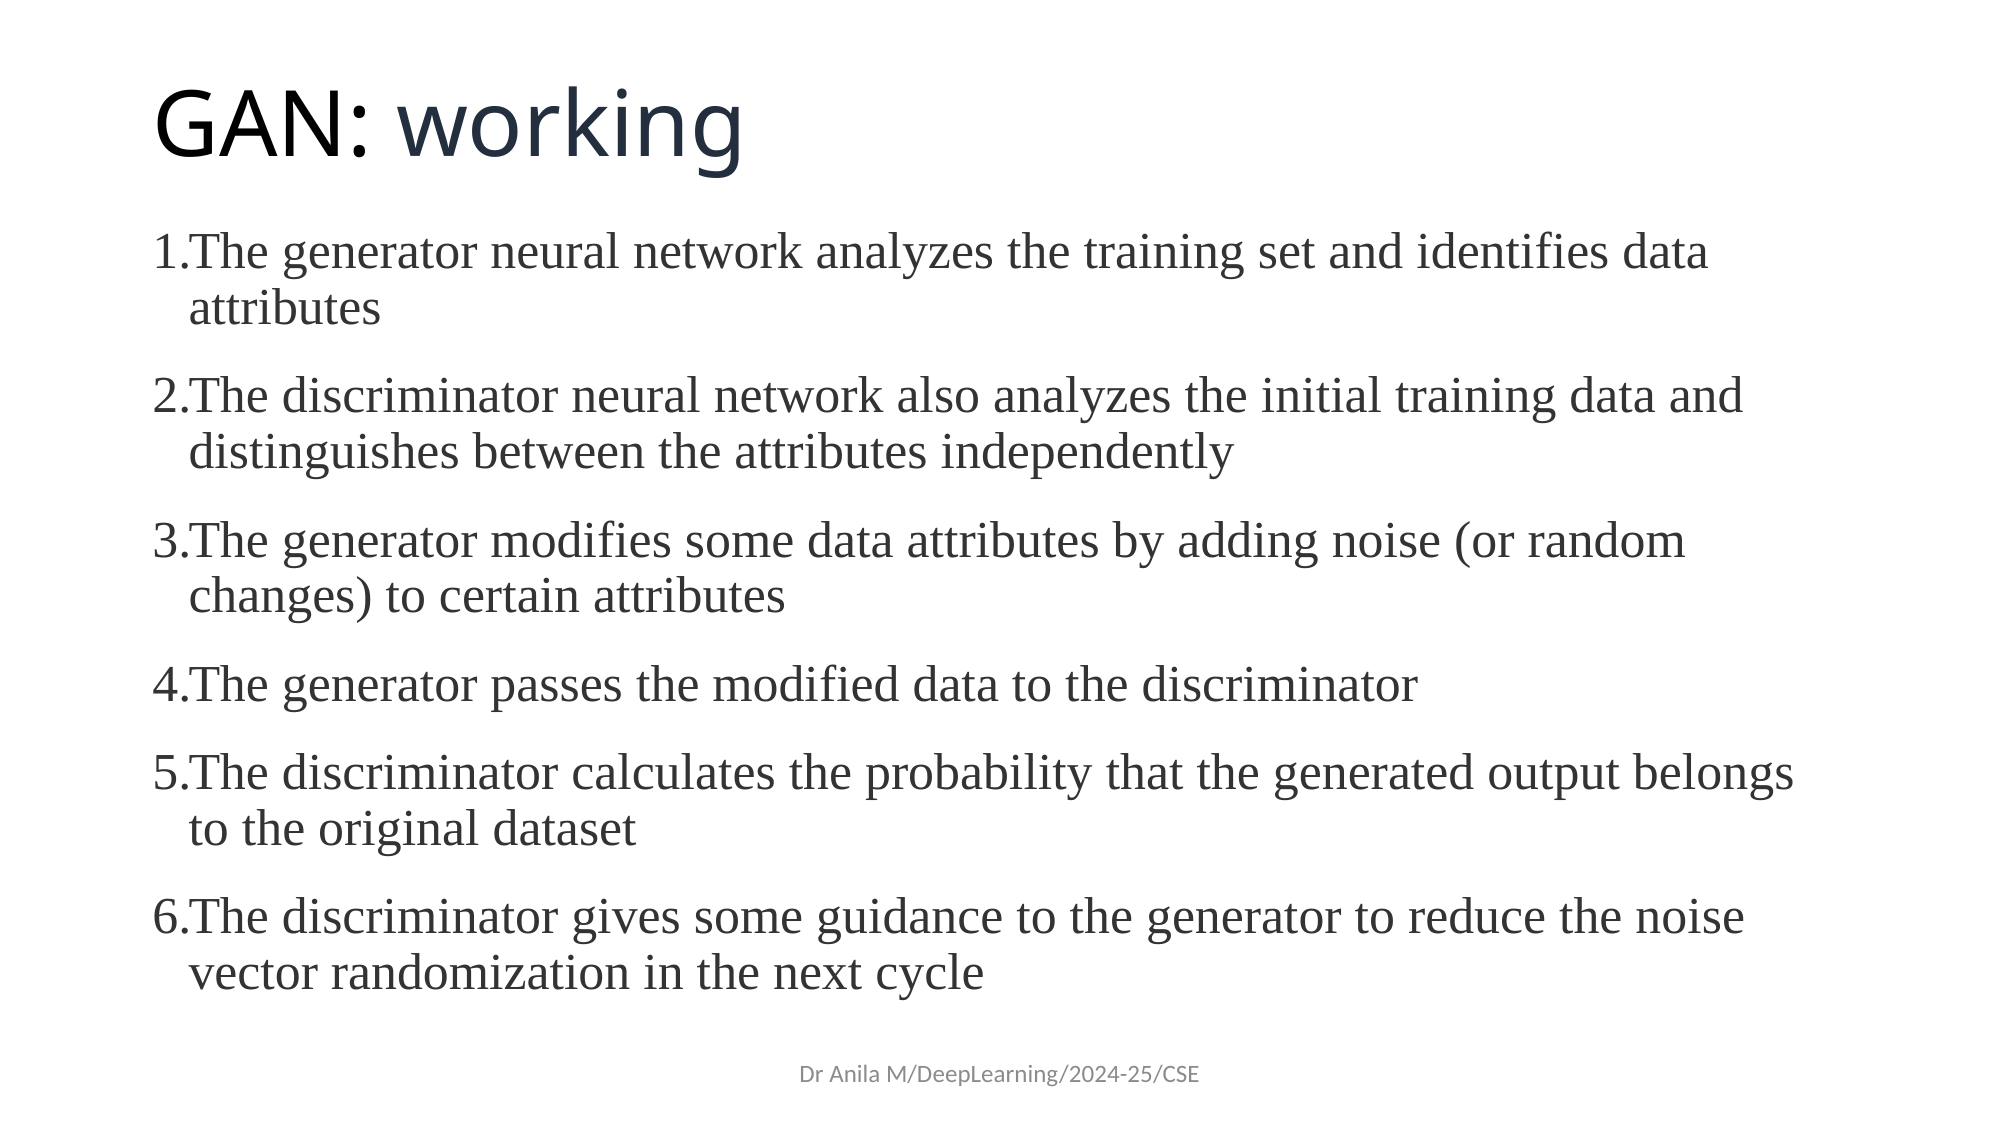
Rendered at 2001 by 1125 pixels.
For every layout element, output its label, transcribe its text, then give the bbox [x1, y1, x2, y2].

list The generator neural network analyzes the training set and identifies data attributes The discriminator neural network also analyzes the initial training data and distinguishes between the attributes independently The generator modifies some data attributes by adding noise (or random changes) to certain attributes The generator passes the modified data to the discriminator The discriminator calculates the probability that the generated output belongs to the original dataset The discriminator gives some guidance to the generator to reduce the noise vector randomization in the next cycle [137, 216, 1863, 1014]
footer Dr Anila M/DeepLearning/2024-25/CSE [662, 1042, 1338, 1103]
title GAN: working [137, 59, 1863, 194]
